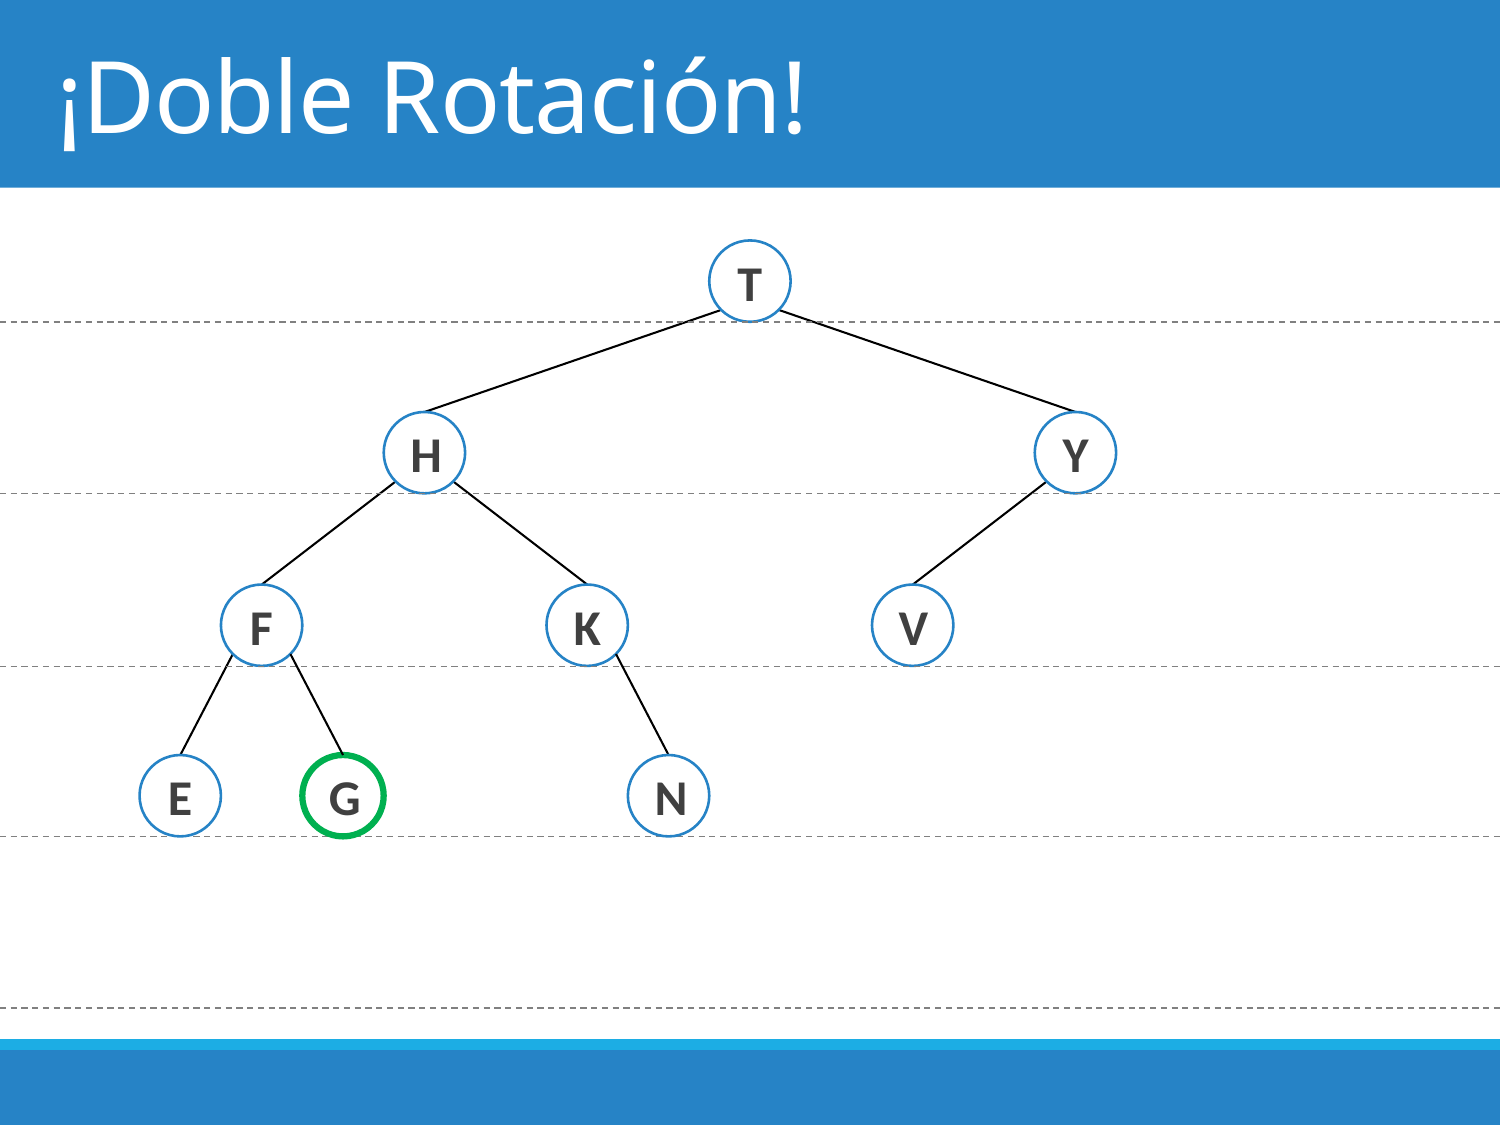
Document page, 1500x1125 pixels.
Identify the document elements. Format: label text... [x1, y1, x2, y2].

text_box V [870, 583, 955, 663]
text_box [452, 503, 588, 586]
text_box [261, 503, 397, 586]
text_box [423, 330, 722, 413]
text_box T [707, 239, 792, 318]
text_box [261, 480, 397, 489]
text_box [778, 330, 1076, 413]
text_box G [301, 754, 385, 832]
text_box Y [1033, 411, 1118, 489]
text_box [778, 309, 1076, 318]
text_box H [382, 410, 467, 489]
text_box E [138, 753, 223, 832]
title ¡Doble Rotación! [41, 0, 1459, 188]
text_box F [219, 583, 304, 663]
text_box N [626, 754, 711, 832]
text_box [423, 309, 722, 318]
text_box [452, 480, 588, 489]
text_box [179, 676, 234, 756]
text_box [912, 480, 1048, 489]
text_box K [545, 584, 630, 663]
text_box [179, 653, 234, 663]
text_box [615, 653, 670, 756]
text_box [912, 503, 1048, 586]
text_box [289, 653, 344, 756]
